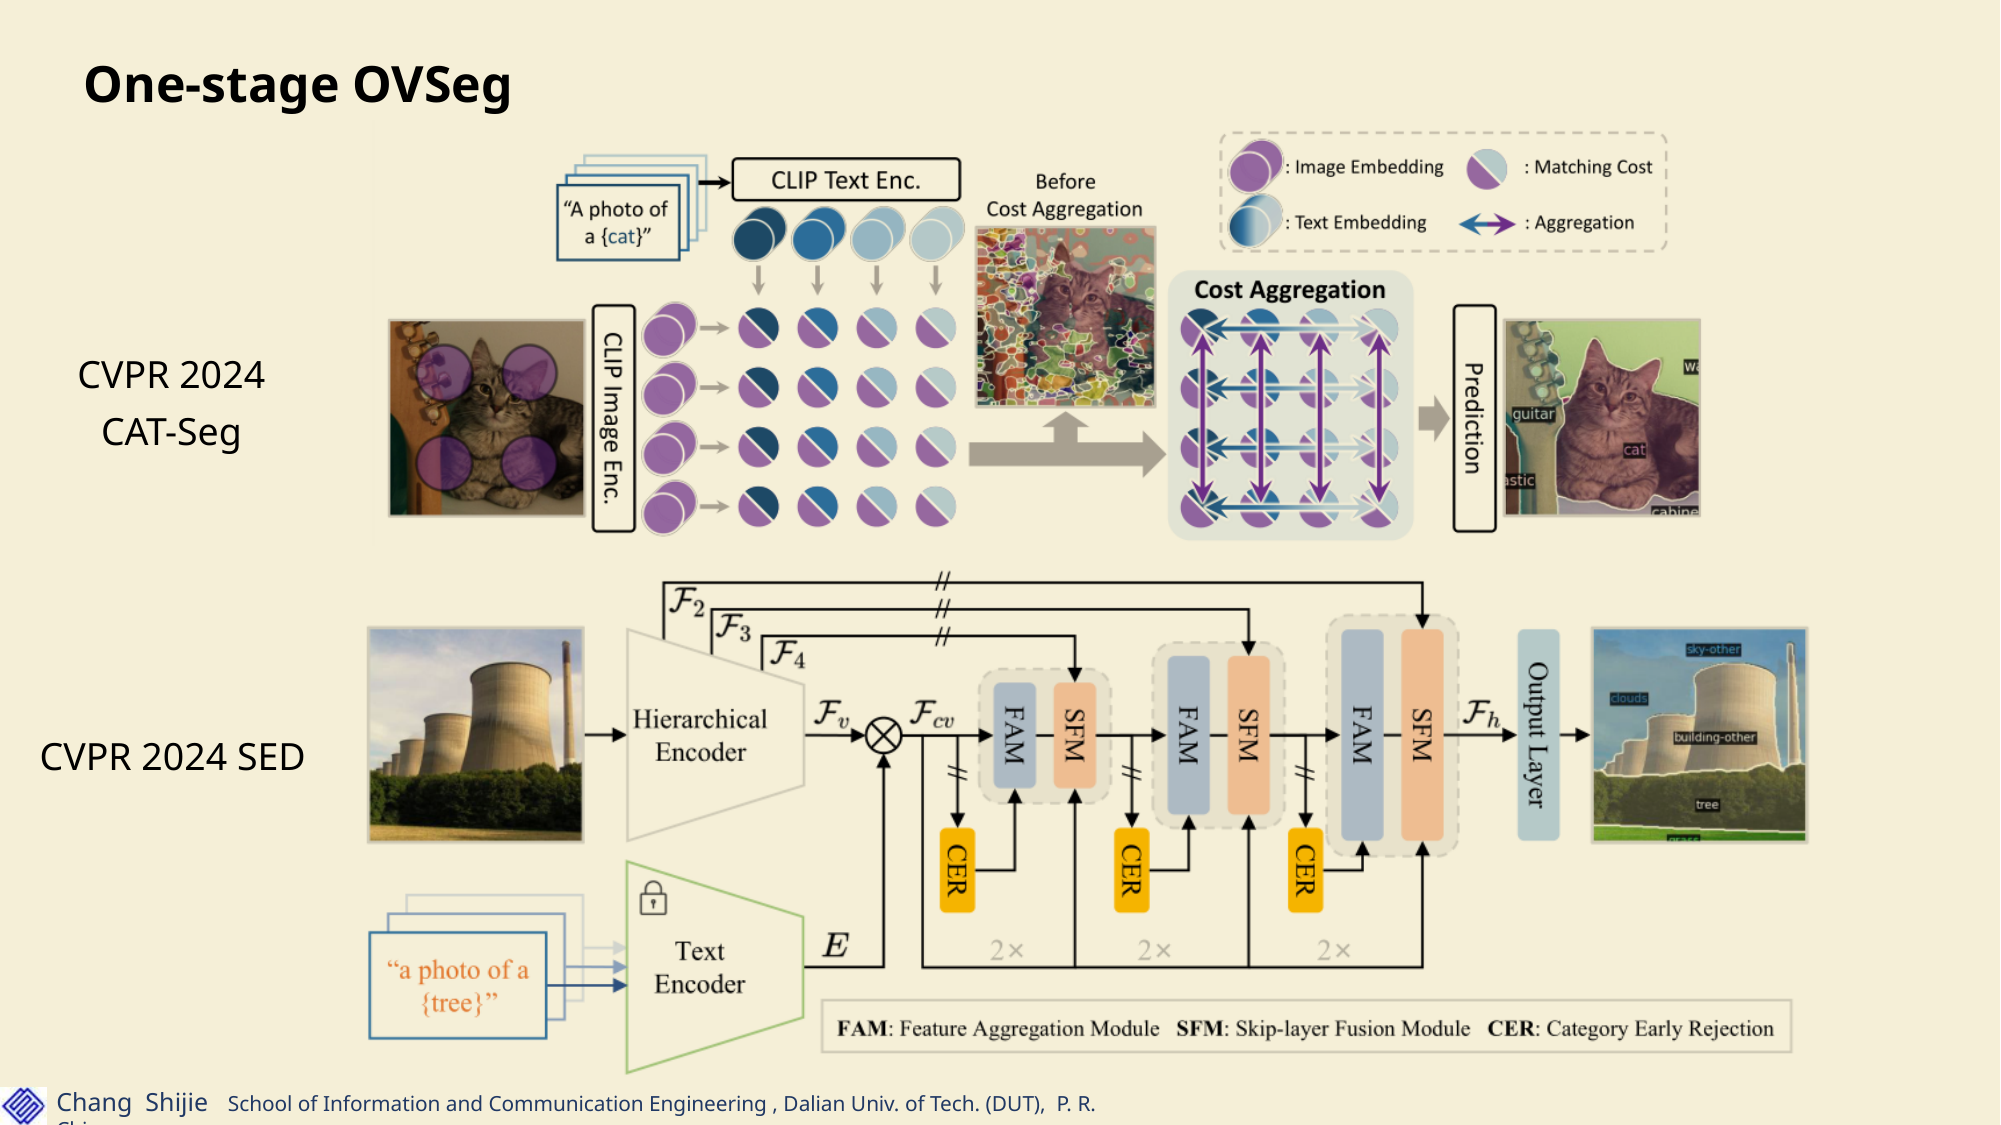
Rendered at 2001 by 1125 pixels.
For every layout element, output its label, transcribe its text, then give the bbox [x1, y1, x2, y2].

text_box CVPR 2024 CAT-Seg [62, 332, 281, 461]
text_box One-stage OVSeg [68, 44, 528, 120]
picture [0, 1087, 47, 1125]
text_box CVPR 2024 SED [24, 714, 322, 786]
picture [351, 120, 1715, 546]
picture [351, 563, 1816, 1080]
